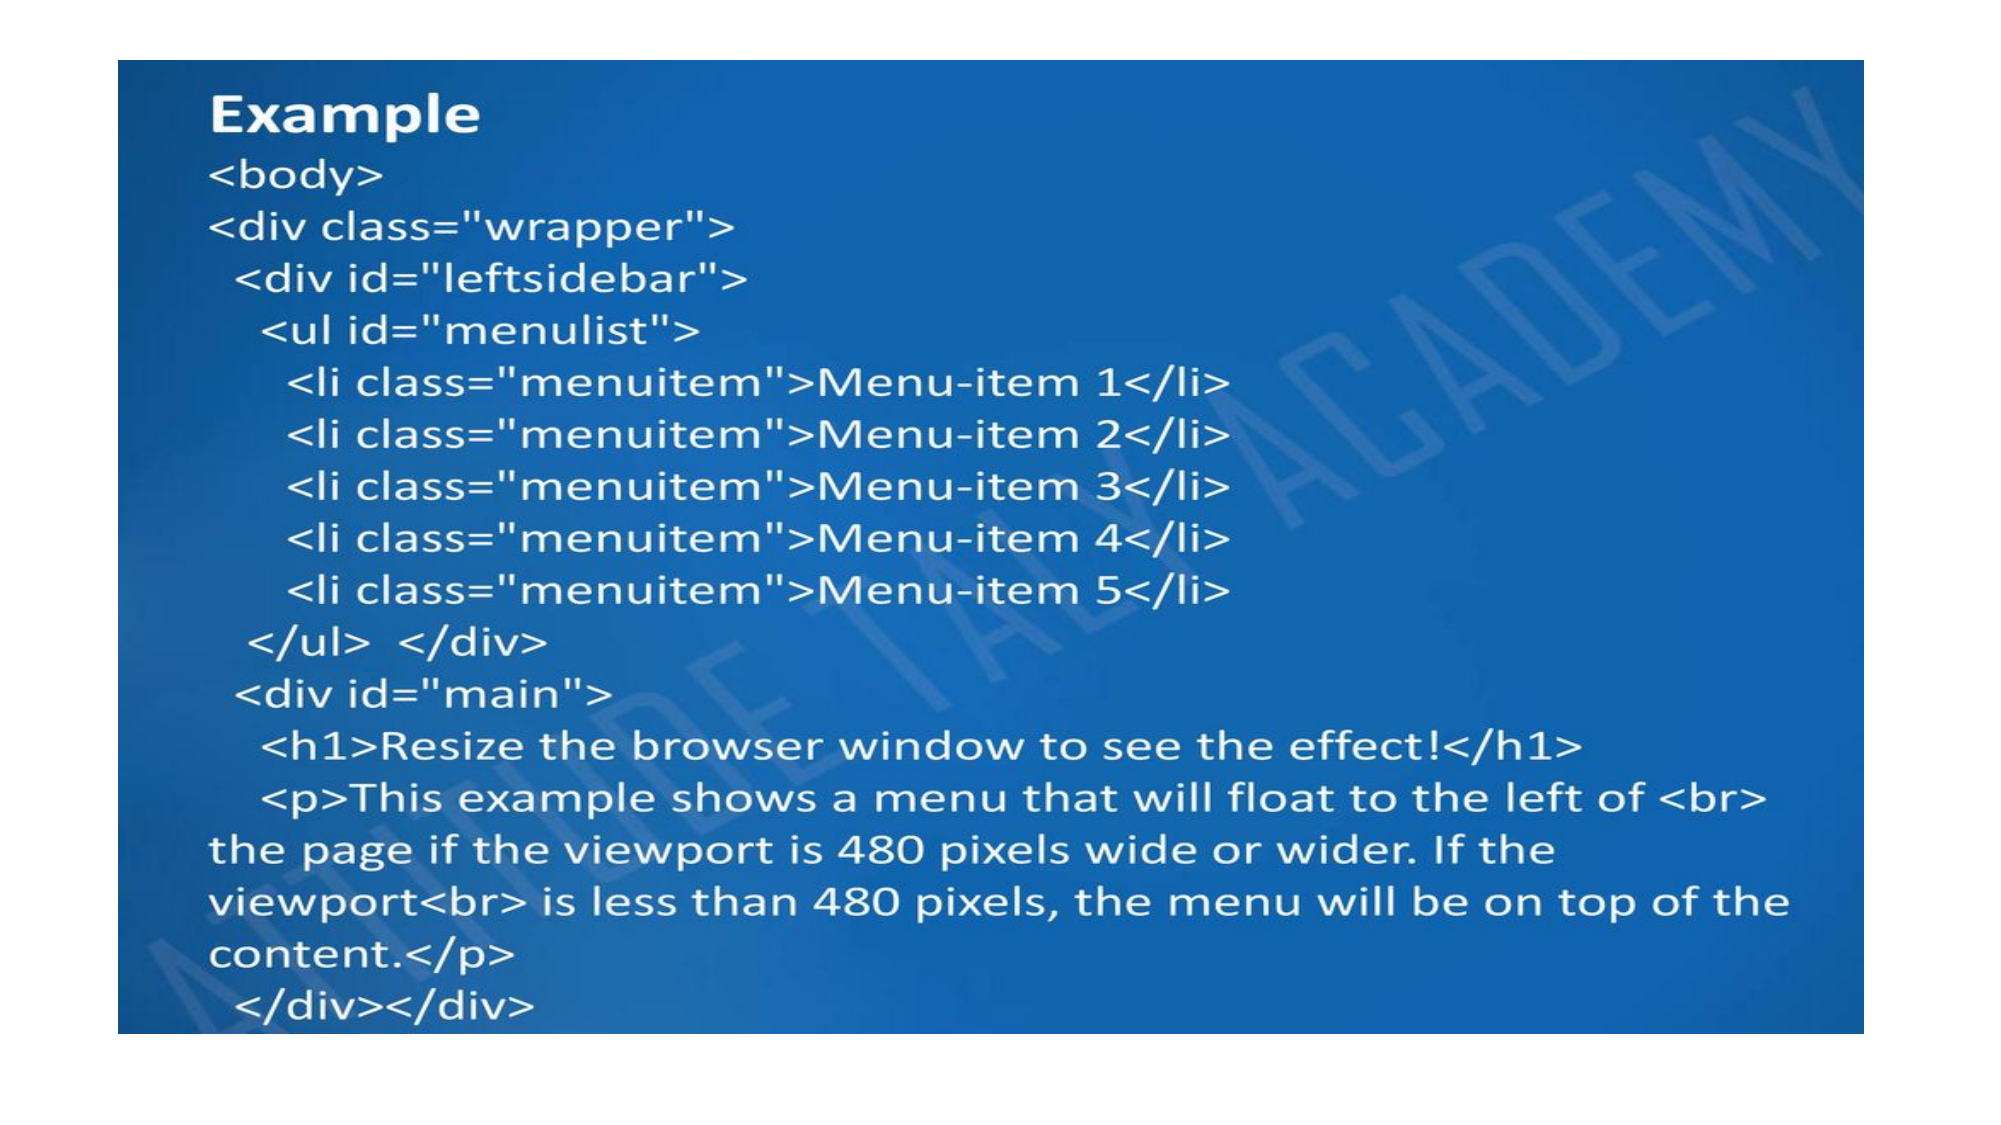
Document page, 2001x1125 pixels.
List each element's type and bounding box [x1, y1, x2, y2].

list [117, 60, 1864, 1034]
